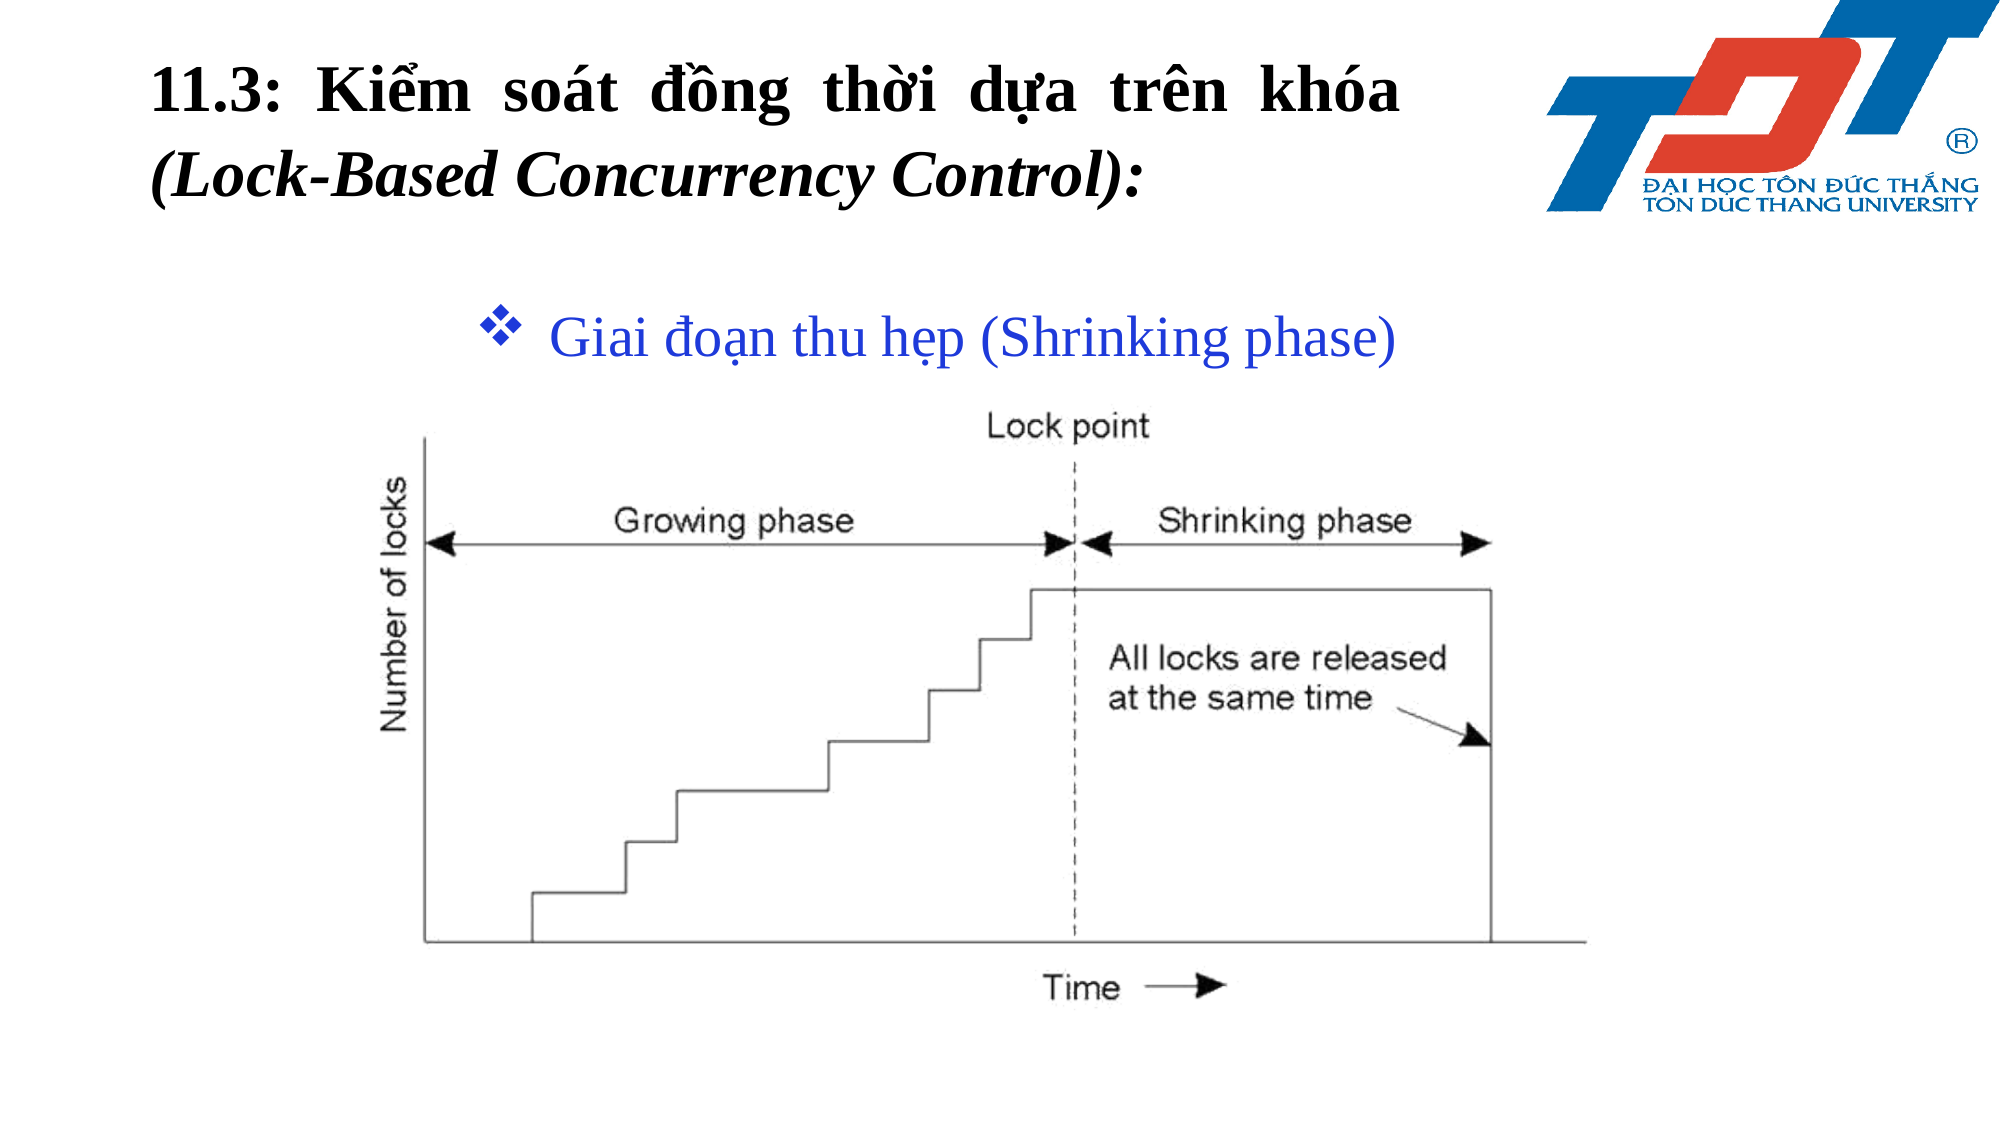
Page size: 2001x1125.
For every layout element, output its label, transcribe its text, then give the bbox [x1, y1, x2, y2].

text_box 11.3: Kiểm soát đồng thời dựa trên khóa (Lock-Based Concurrency Control): [135, 31, 1418, 218]
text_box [232, 290, 1716, 1094]
picture [1546, 0, 2000, 212]
